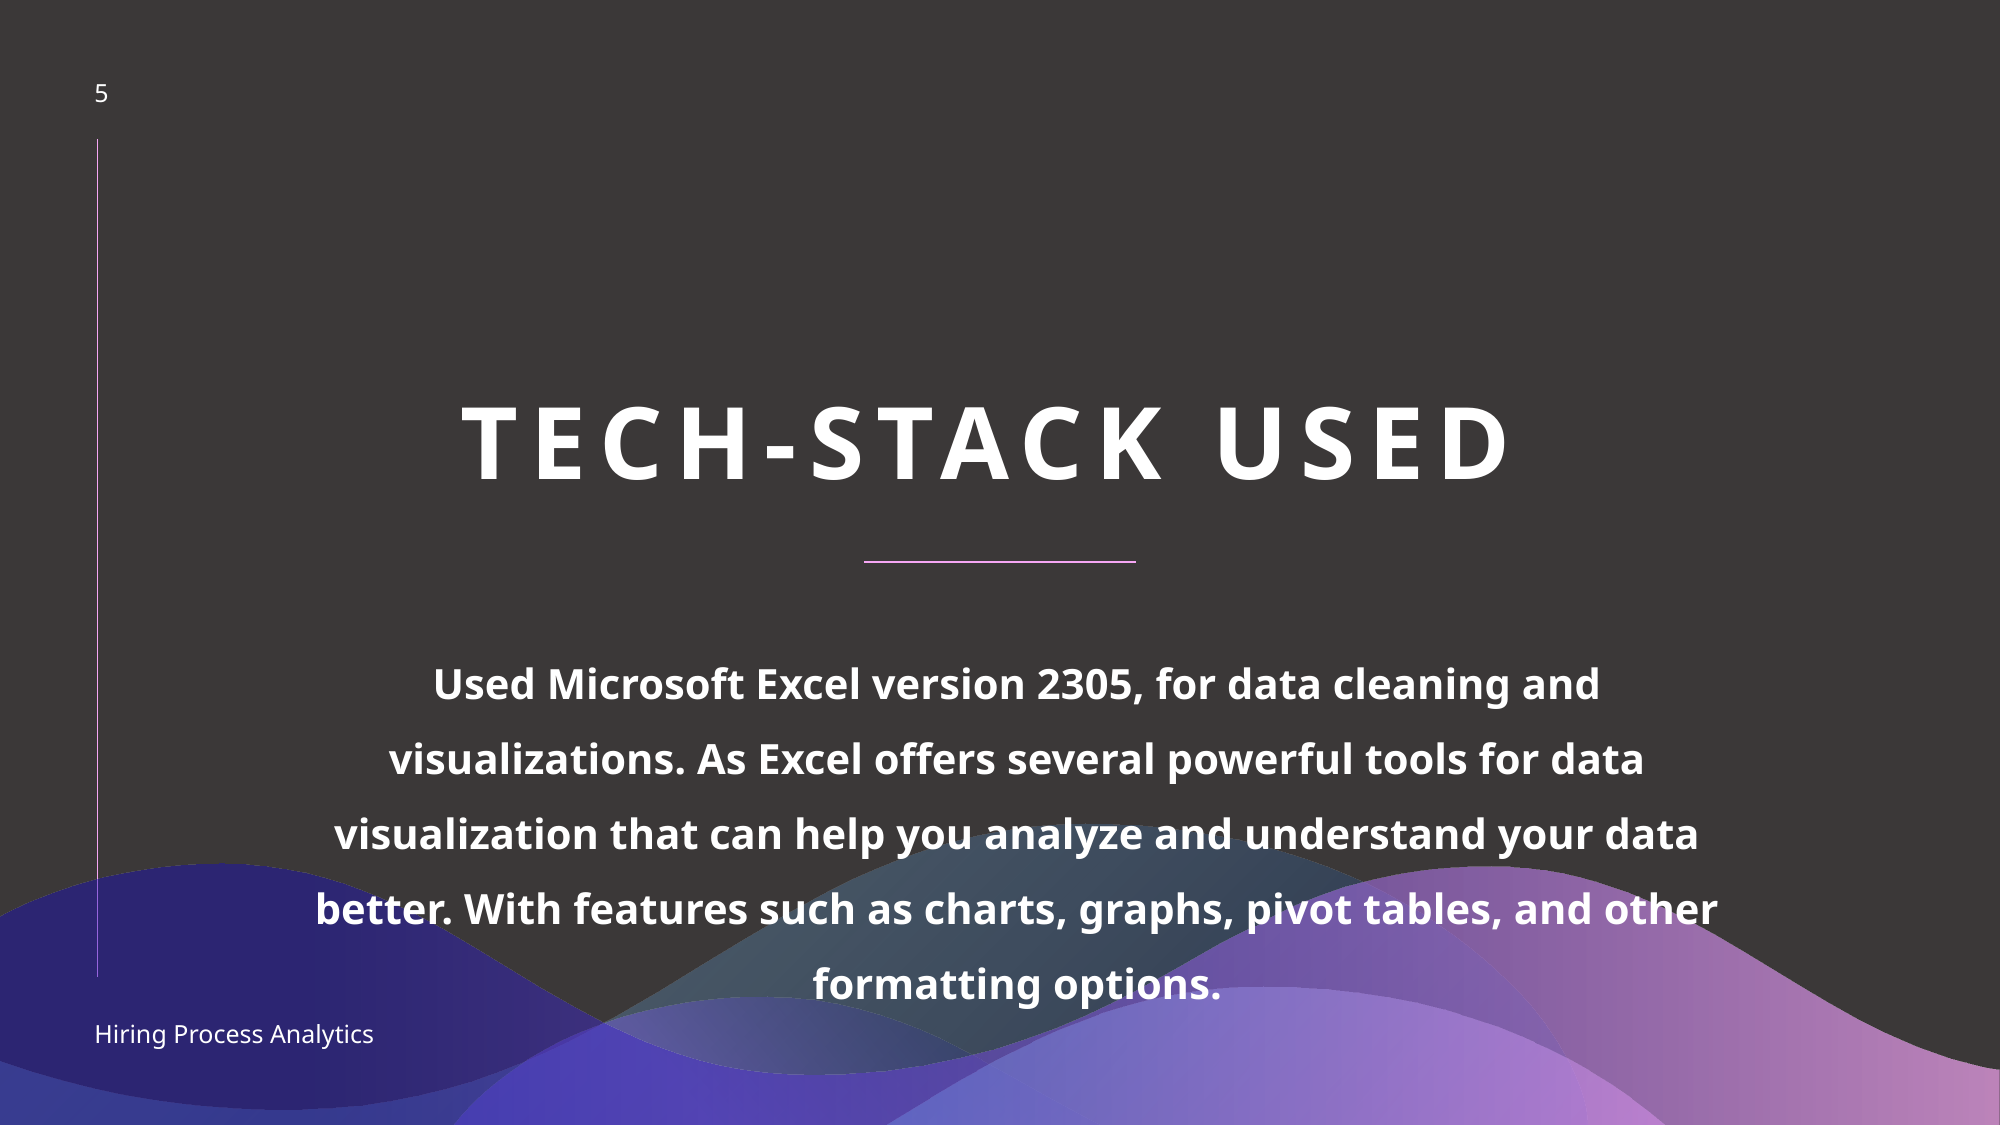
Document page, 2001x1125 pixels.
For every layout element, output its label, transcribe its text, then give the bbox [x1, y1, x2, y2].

text_box 5 [79, 70, 166, 122]
title TECH-STACK USED [236, 333, 1737, 509]
text_box Hiring Process Analytics [79, 1011, 427, 1057]
subtitle Used Microsoft Excel version 2305, for data cleaning and visualizations. As Excel offers several powerful tools for data visualization that can help you analyze and understand your data better. With features such as charts, graphs, pivot tables, and other formatting options. [263, 625, 1771, 912]
